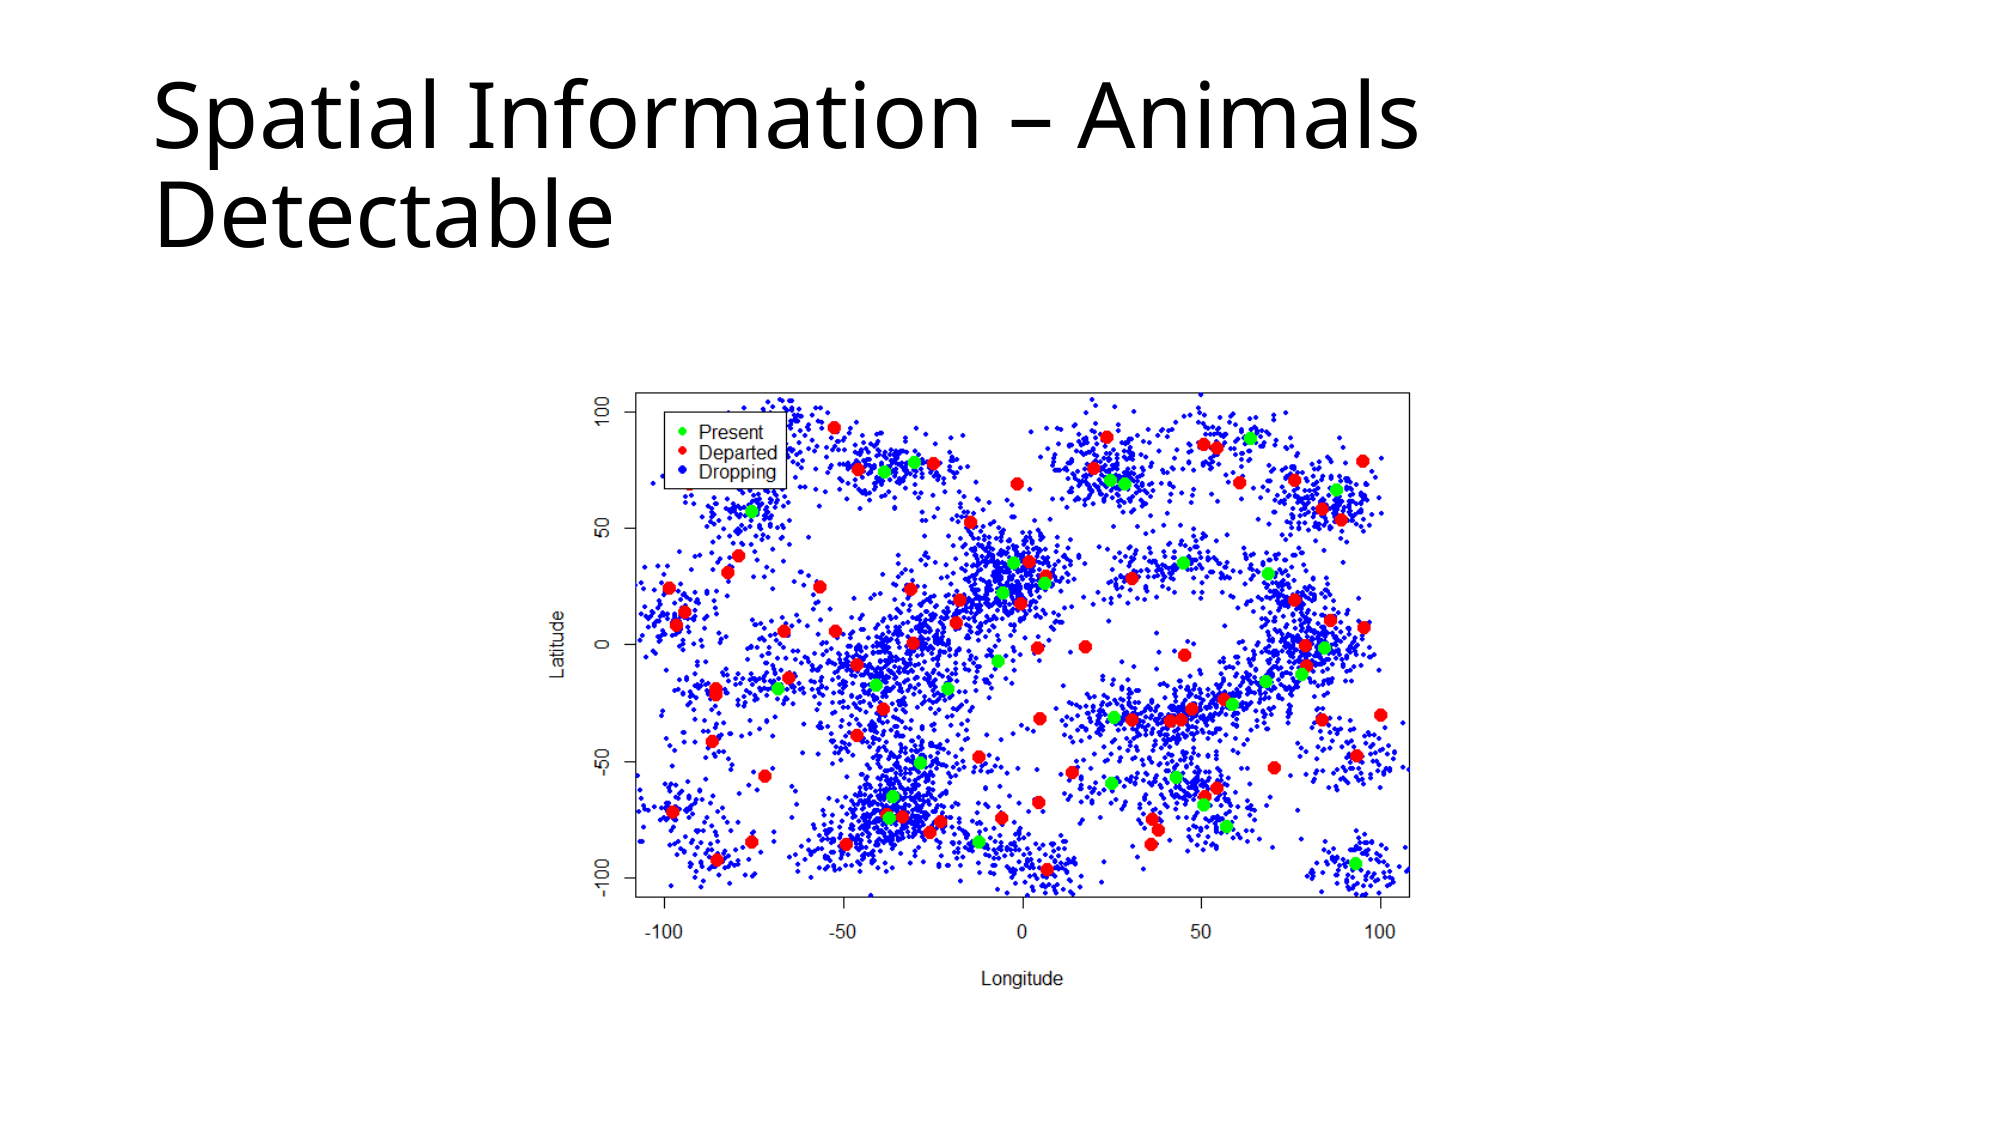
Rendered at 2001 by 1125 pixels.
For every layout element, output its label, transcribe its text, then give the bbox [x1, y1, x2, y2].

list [542, 299, 1458, 1014]
title Spatial Information – Animals Detectable [137, 59, 1863, 278]
